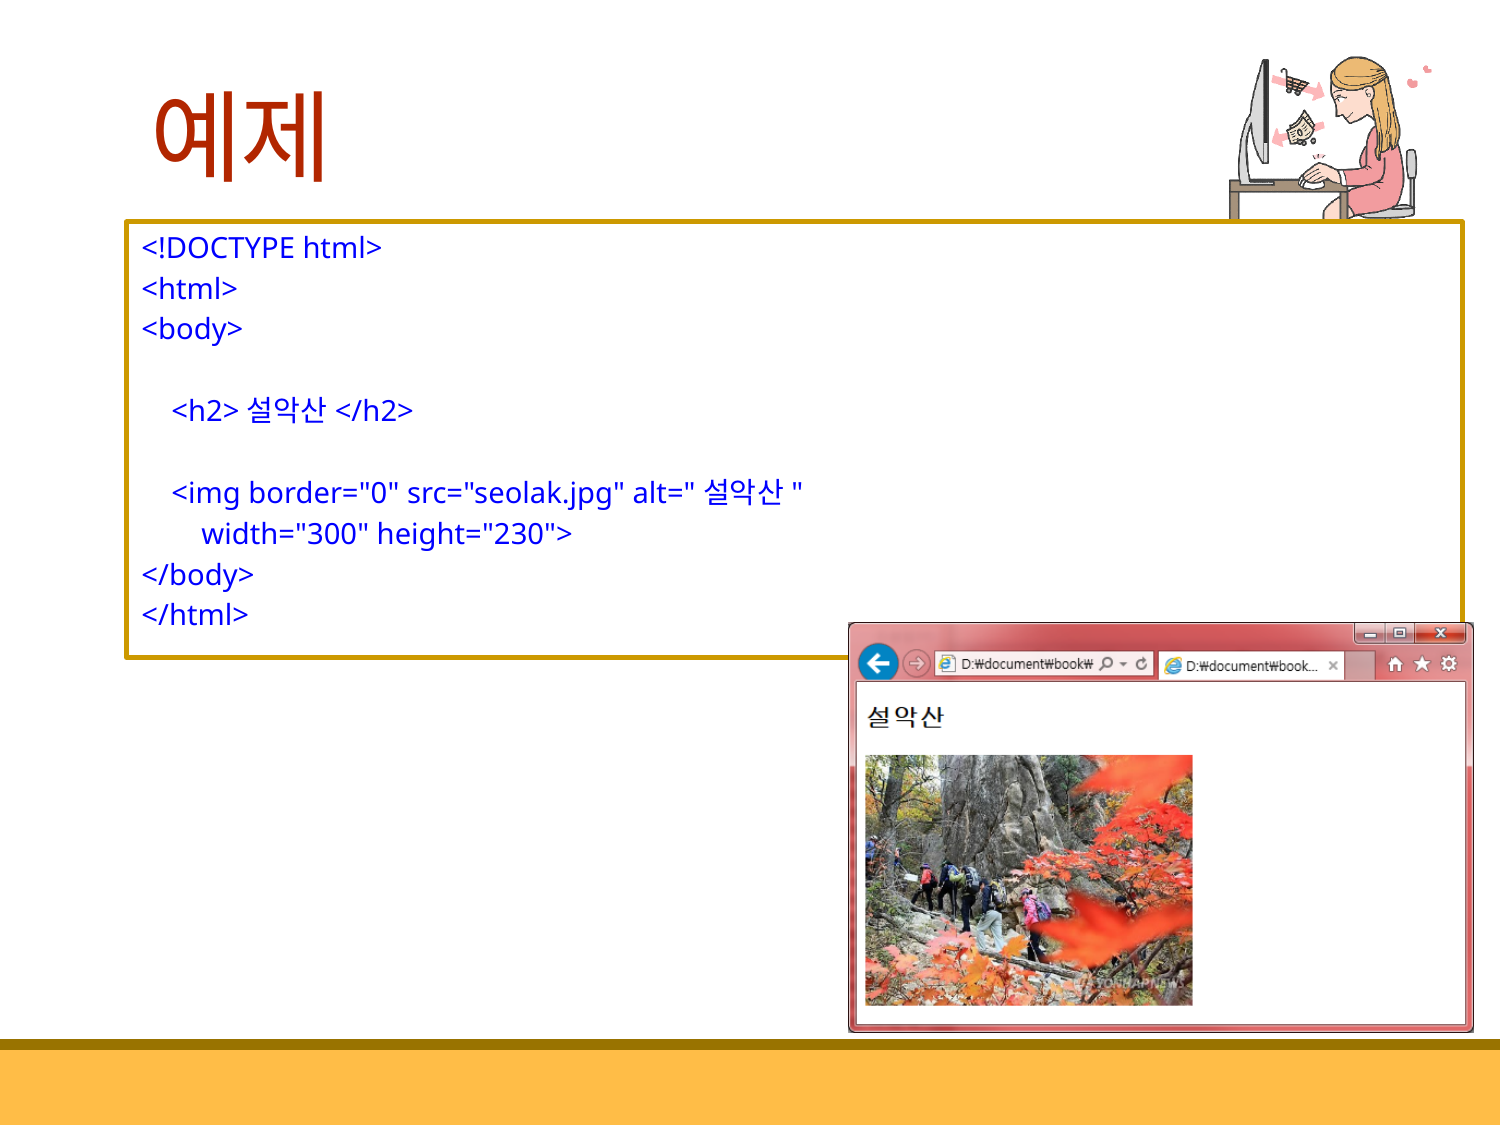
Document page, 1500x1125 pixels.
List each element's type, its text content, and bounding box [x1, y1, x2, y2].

picture [848, 622, 1474, 1033]
text_box <!DOCTYPE html> <html> <body> <h2>설악산</h2> <img border="0" src="seolak.jpg" alt="설악산" width="300" height="230"> </body> </html> [125, 221, 1464, 659]
picture [1222, 46, 1455, 221]
title 예제 [135, 0, 1373, 203]
